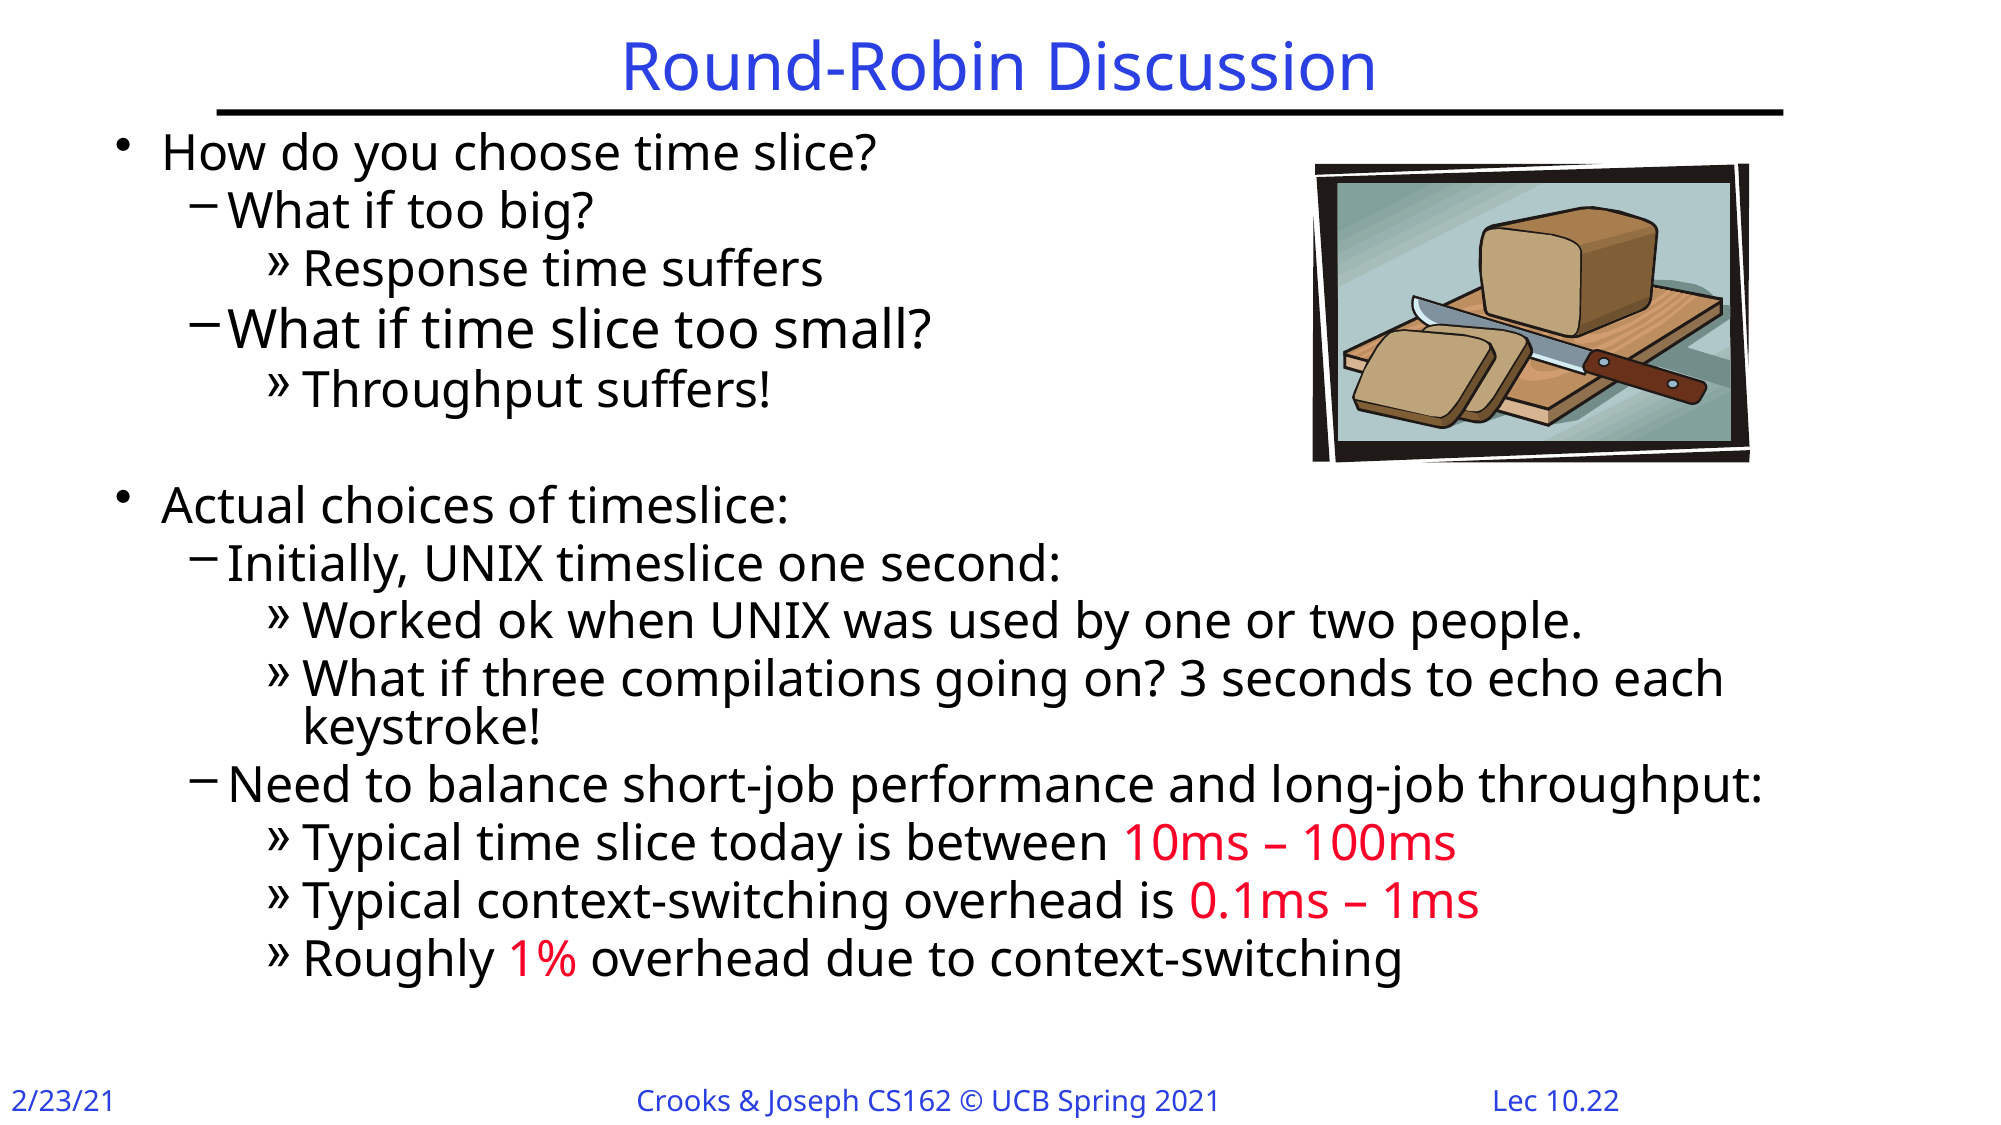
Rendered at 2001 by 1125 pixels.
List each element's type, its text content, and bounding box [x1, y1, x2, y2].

list How do you choose time slice? What if too big? Response time suffers What if time slice too small? Throughput suffers! Actual choices of timeslice: Initially, UNIX timeslice one second: Worked ok when UNIX was used by one or two people. What if three compilations going on? 3 seconds to echo each keystroke! Need to balance short-job performance and long-job throughput: Typical time slice today is between 10ms – 100ms Typical context-switching overhead is 0.1ms – 1ms Roughly 1% overhead due to context-switching [99, 125, 1950, 1113]
title Round-Robin Discussion [216, 24, 1784, 113]
picture [1312, 163, 1751, 463]
